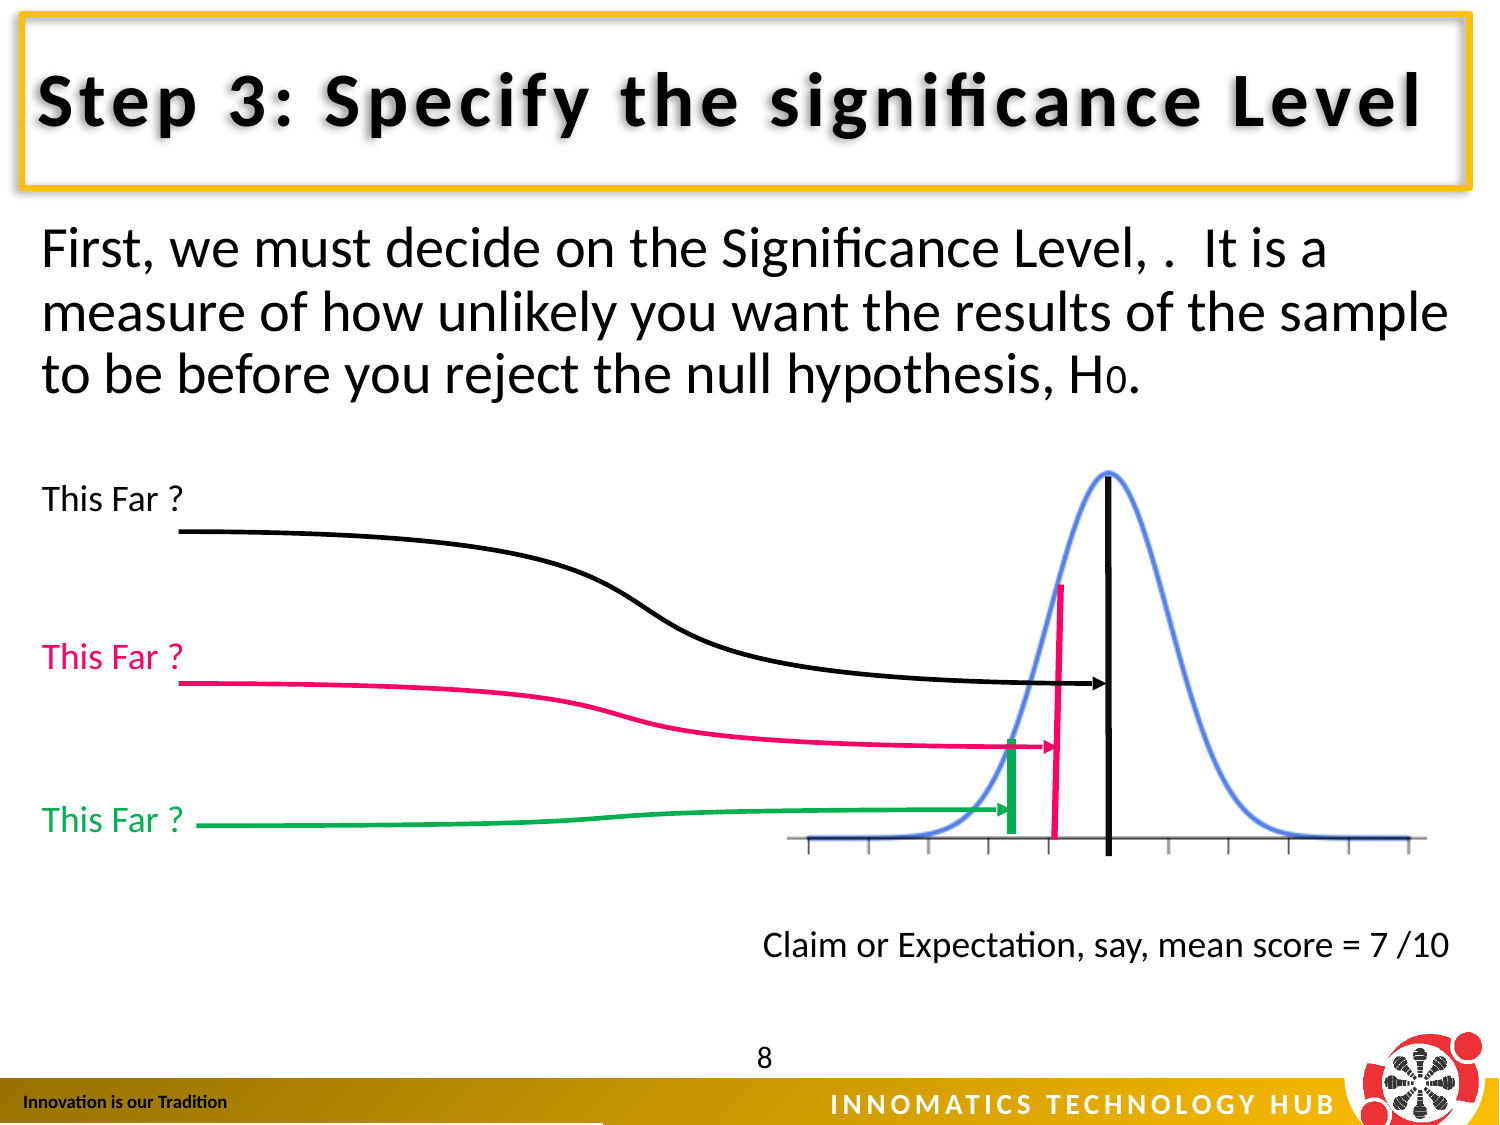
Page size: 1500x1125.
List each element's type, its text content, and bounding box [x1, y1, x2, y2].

text_box Claim or Expectation, say, mean score = 7 /10 [748, 912, 1466, 973]
text_box This Far ? [27, 624, 178, 684]
picture [787, 747, 1011, 809]
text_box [178, 531, 1107, 684]
title Step 3: Specify the significance Level [19, 11, 1473, 191]
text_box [196, 809, 1012, 826]
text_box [1054, 684, 1061, 840]
picture [1360, 1032, 1484, 1125]
text_box This Far ? [27, 466, 200, 526]
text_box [178, 683, 1058, 747]
text_box This Far ? [27, 787, 200, 848]
picture [787, 461, 1427, 866]
